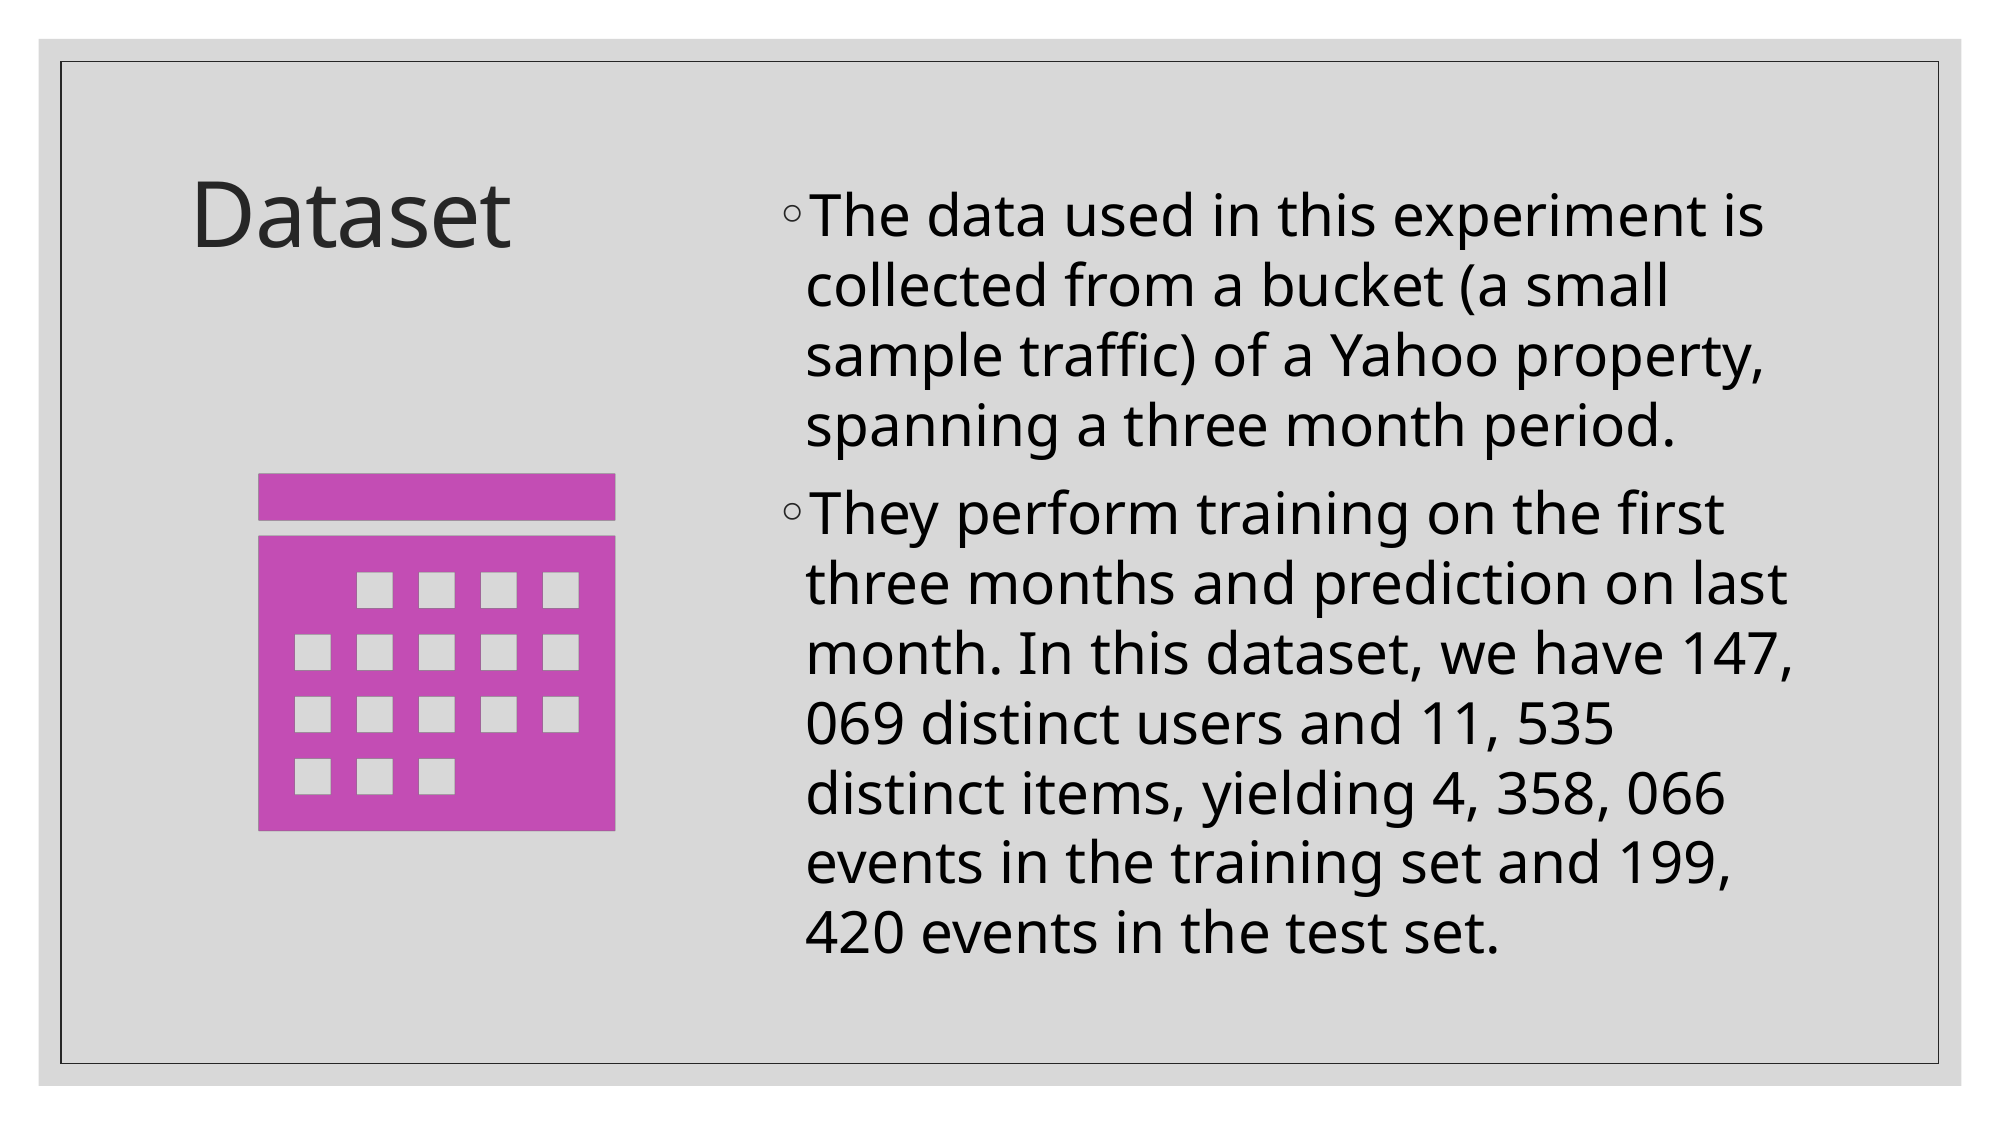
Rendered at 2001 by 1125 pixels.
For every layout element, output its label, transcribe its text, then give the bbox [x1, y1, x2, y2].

picture [189, 404, 685, 901]
list The data used in this experiment is collected from a bucket (a small sample traffic) of a Yahoo property, spanning a three month period. They perform training on the first three months and prediction on last month. In this dataset, we have 147, 069 distinct users and 11, 535 distinct items, yielding 4, 358, 066 events in the training set and 199, 420 events in the test set. [760, 170, 1825, 990]
title Dataset [174, 105, 1825, 331]
